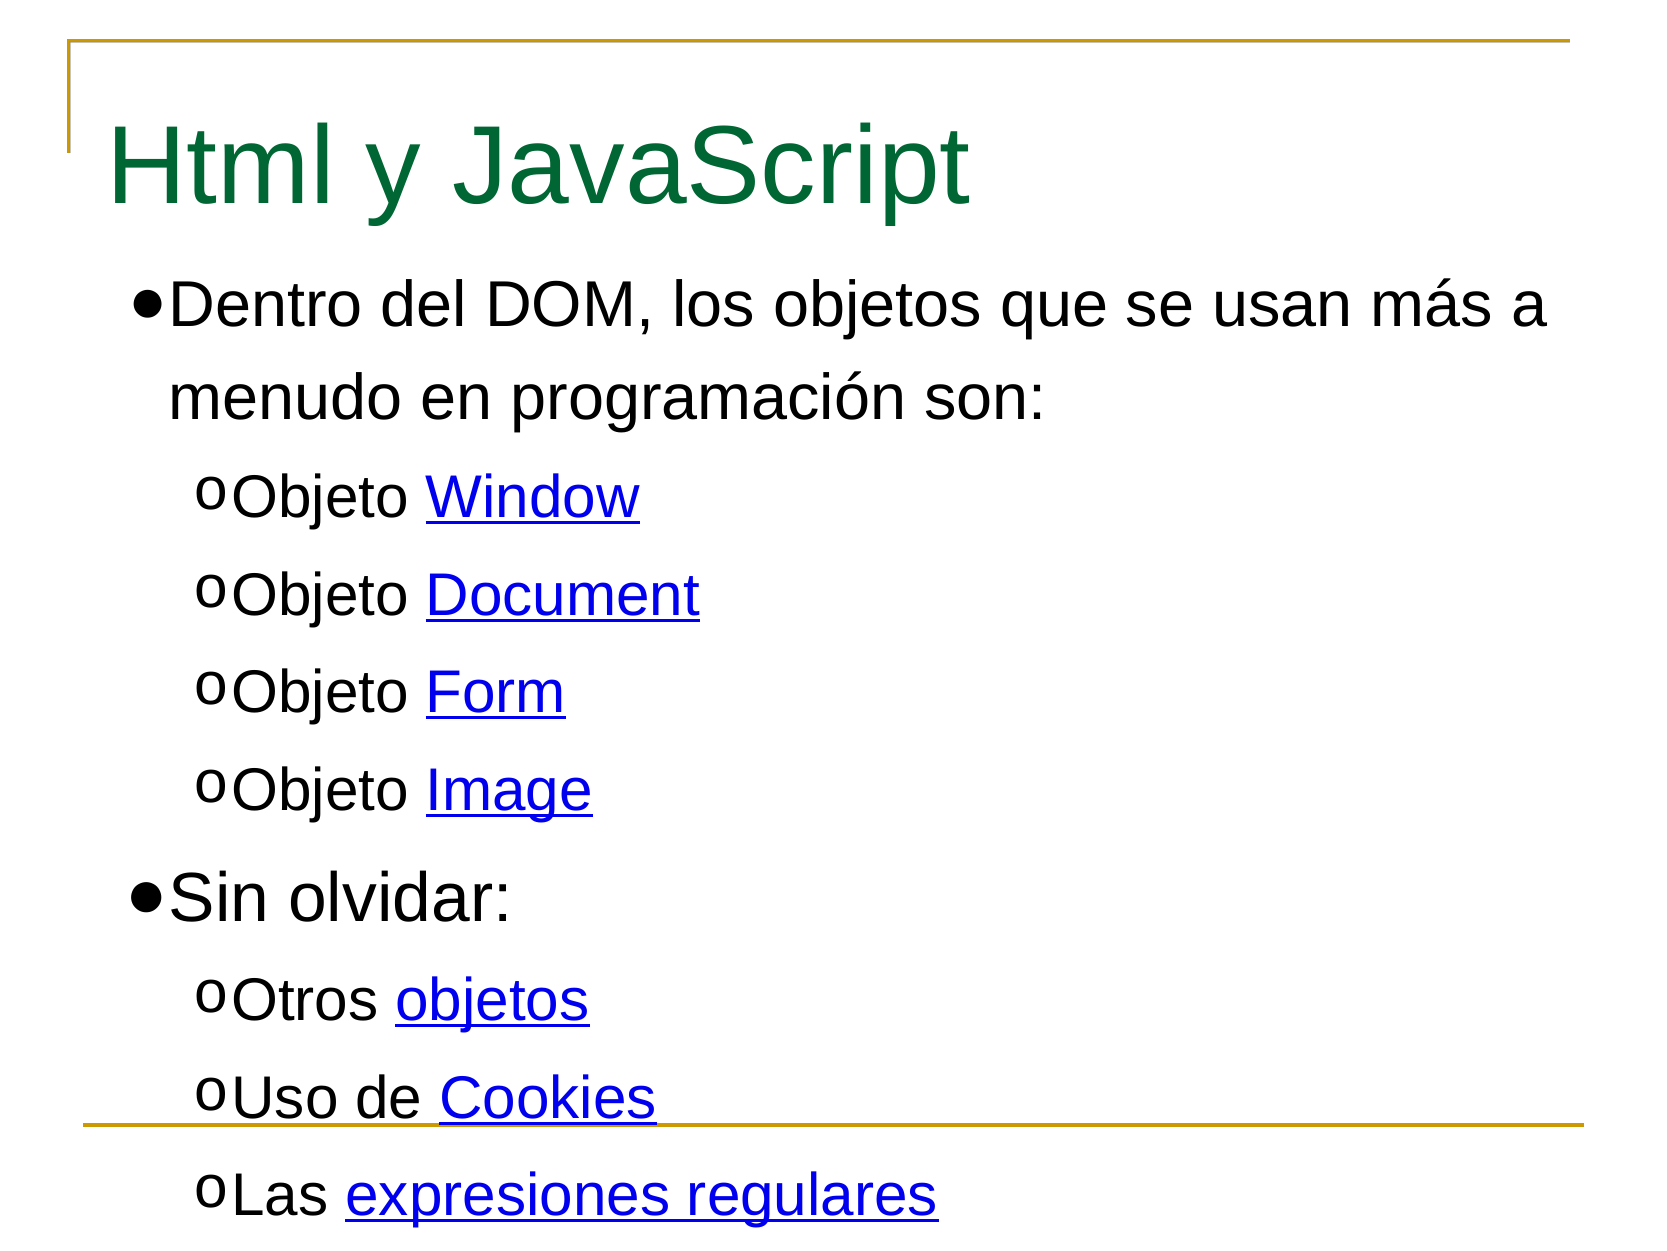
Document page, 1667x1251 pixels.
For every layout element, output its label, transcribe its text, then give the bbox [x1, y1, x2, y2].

list Dentro del DOM, los objetos que se usan más a menudo en programación son: Objeto Window Objeto Document Objeto Form Objeto Image Sin olvidar: Otros objetos Uso de Cookies Las expresiones regulares [100, 239, 1579, 1121]
picture [67, 39, 1570, 153]
picture [83, 1123, 1584, 1127]
title Html y JavaScript [100, 59, 1579, 239]
